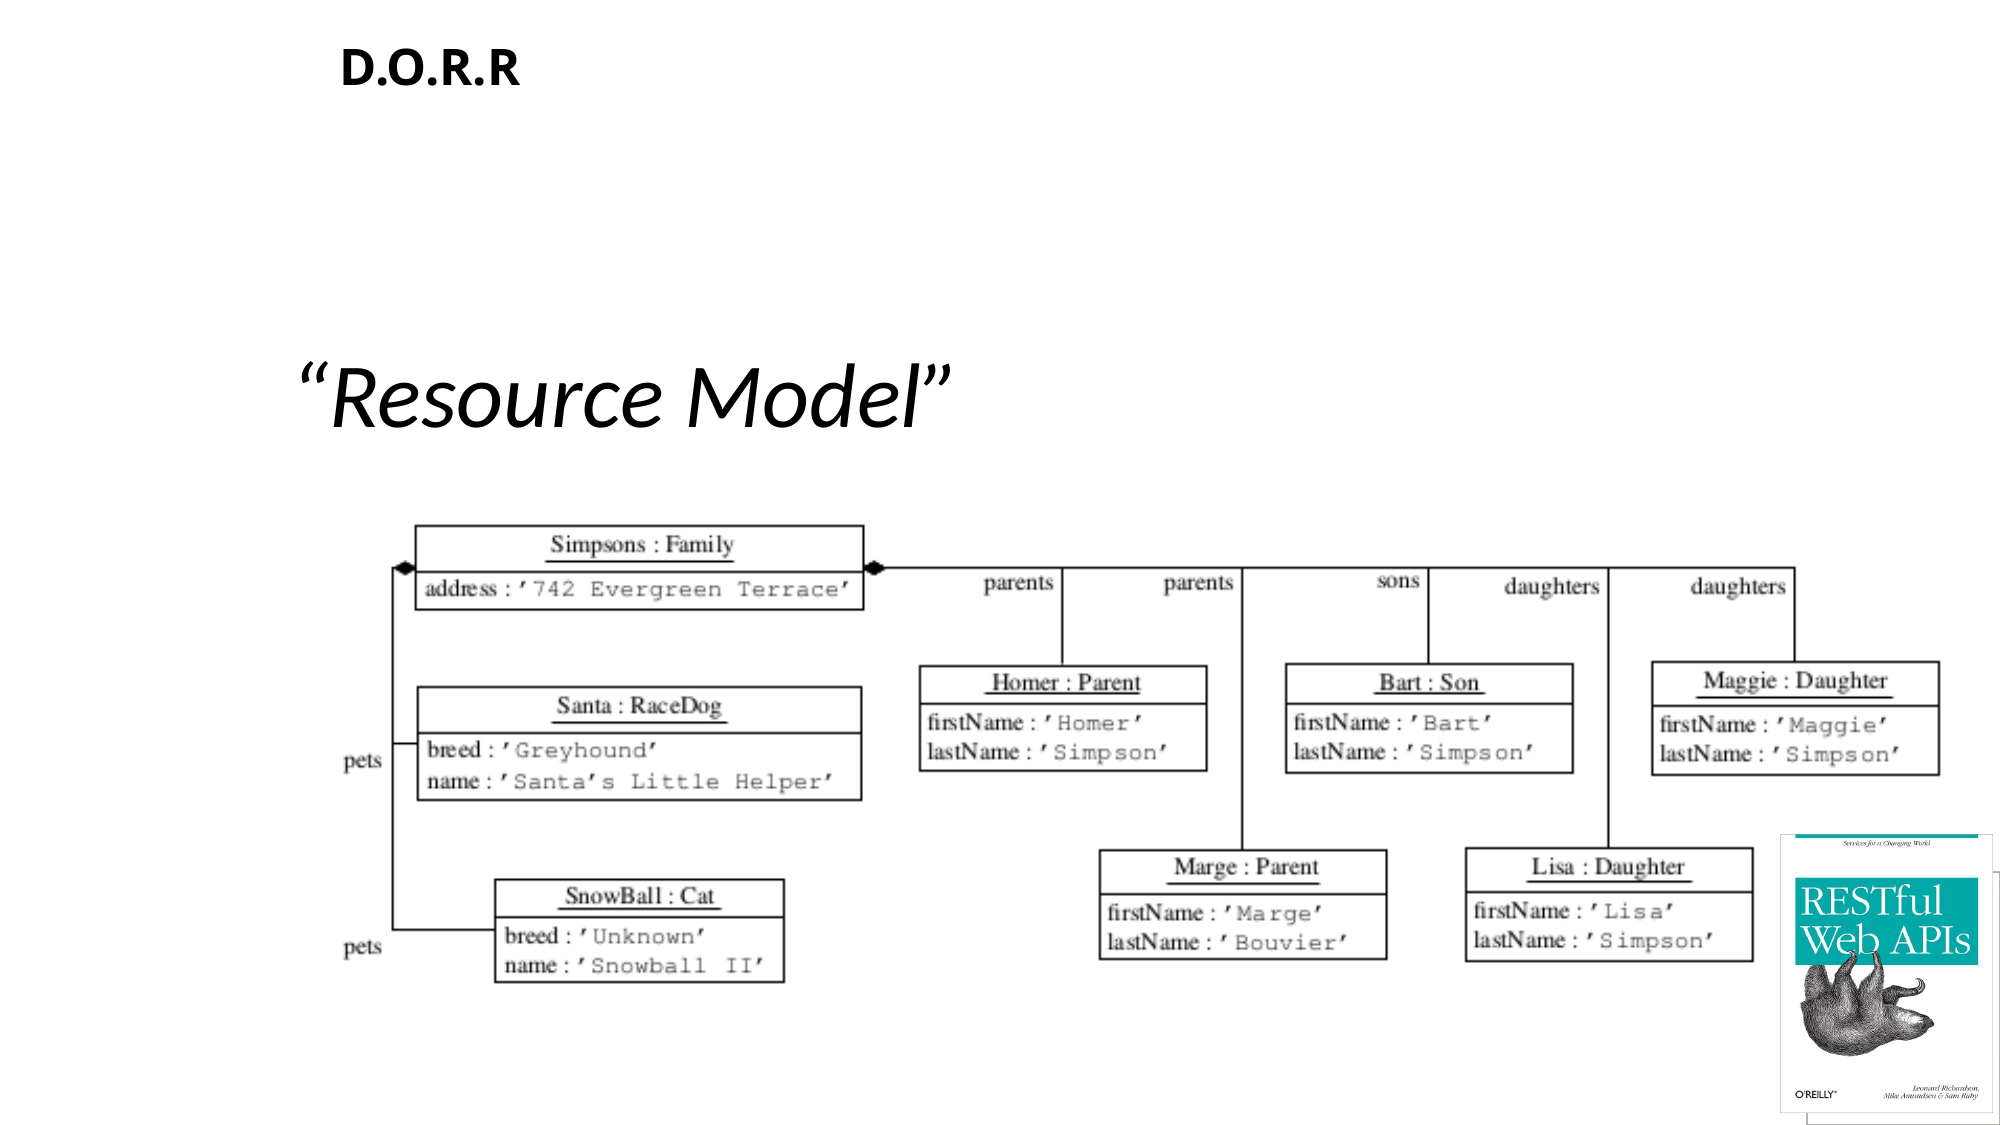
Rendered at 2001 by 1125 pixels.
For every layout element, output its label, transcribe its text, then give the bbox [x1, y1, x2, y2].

picture [275, 448, 2000, 1125]
list “Resource Model” [275, 104, 1675, 448]
title D.O.R.R [324, 34, 1675, 105]
